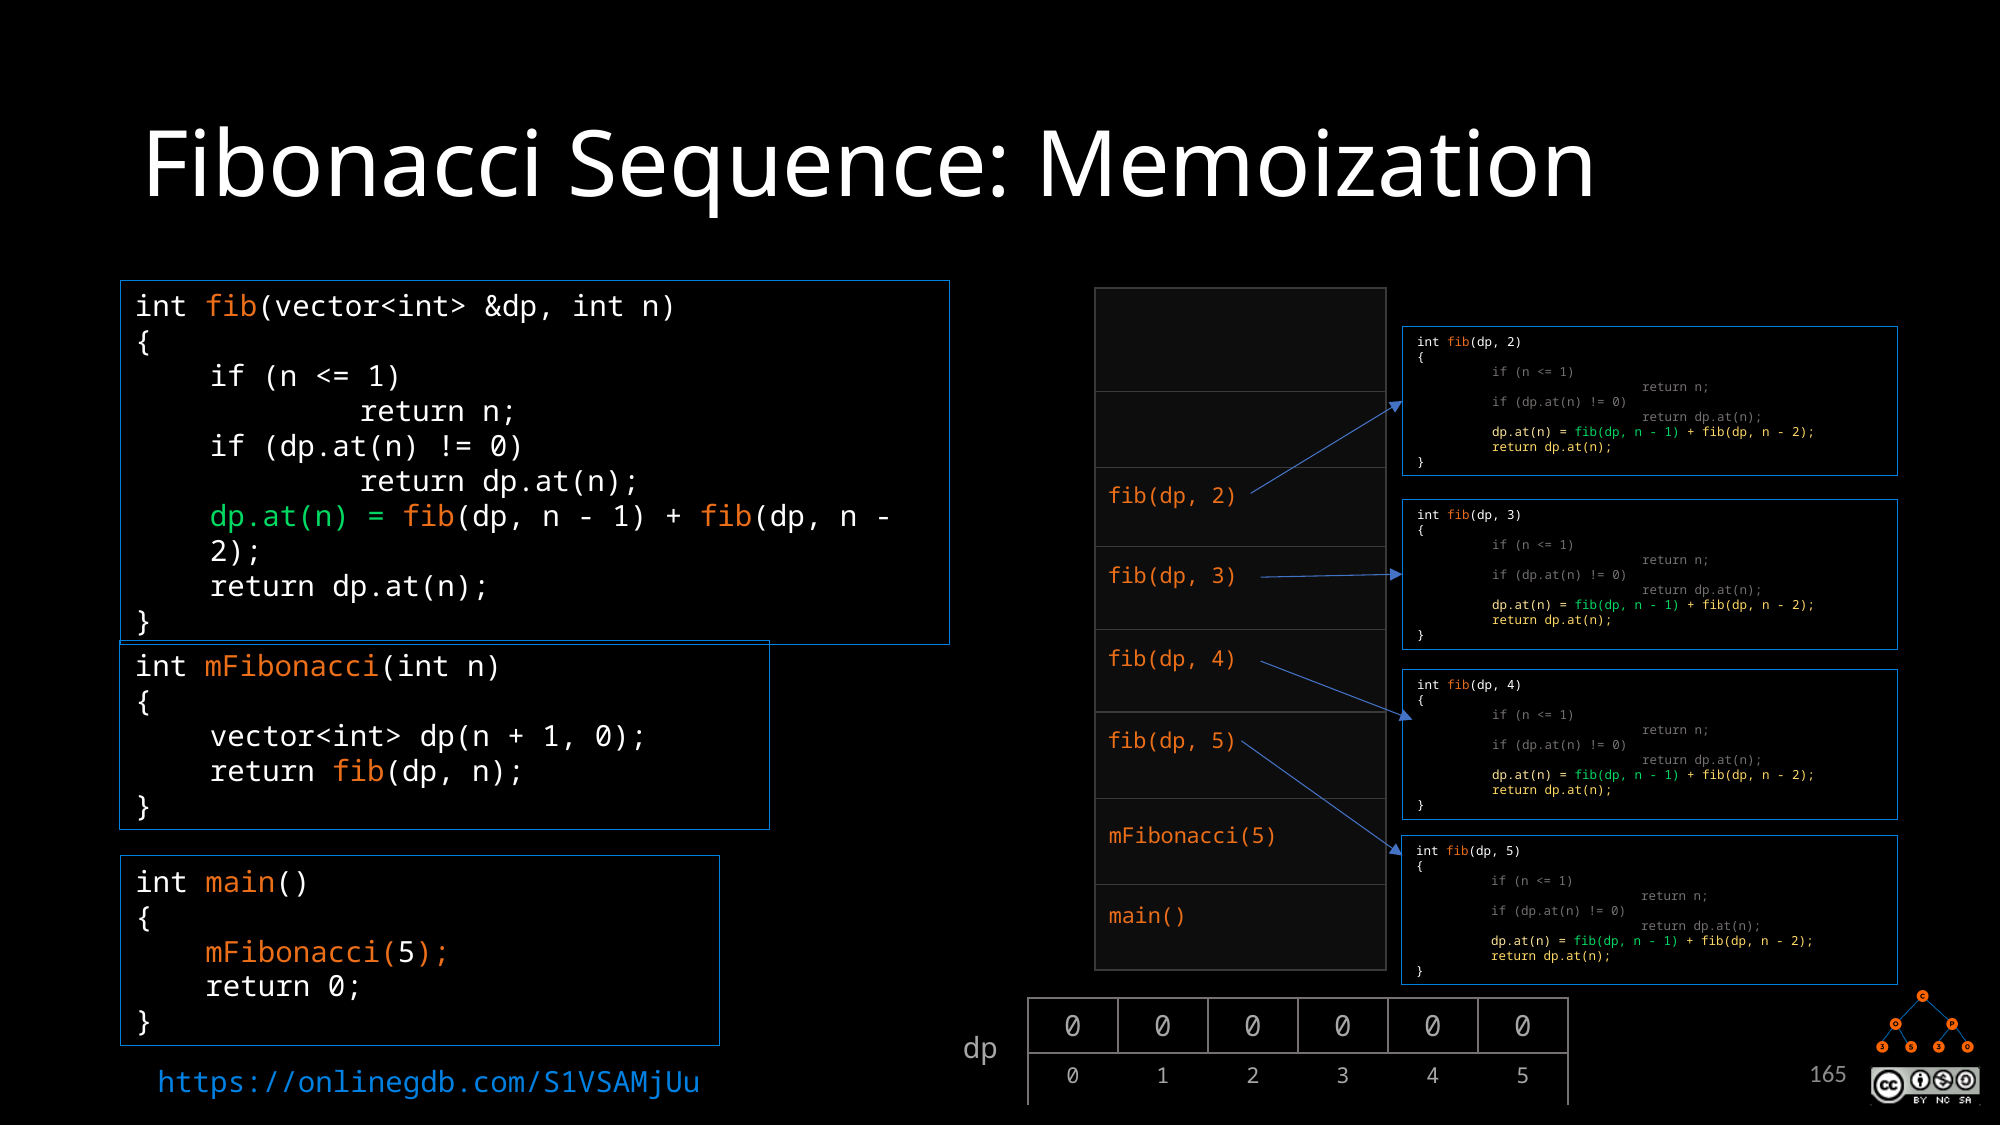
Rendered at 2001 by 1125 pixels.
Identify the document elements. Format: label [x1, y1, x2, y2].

table_header [1389, 999, 1477, 1052]
title [126, 57, 1751, 276]
table_header [1479, 999, 1567, 1052]
text_box [120, 855, 720, 1046]
text_box [977, 287, 1995, 1106]
text_box [142, 1056, 742, 1111]
table_header [1029, 999, 1117, 1052]
text_box [119, 280, 950, 830]
table_cell [1029, 1054, 1567, 1105]
text_box [948, 1022, 1024, 1072]
table_header [1209, 999, 1297, 1052]
table_header [1299, 999, 1387, 1052]
table_header [1119, 999, 1207, 1052]
slide_number [1569, 1042, 1856, 1103]
